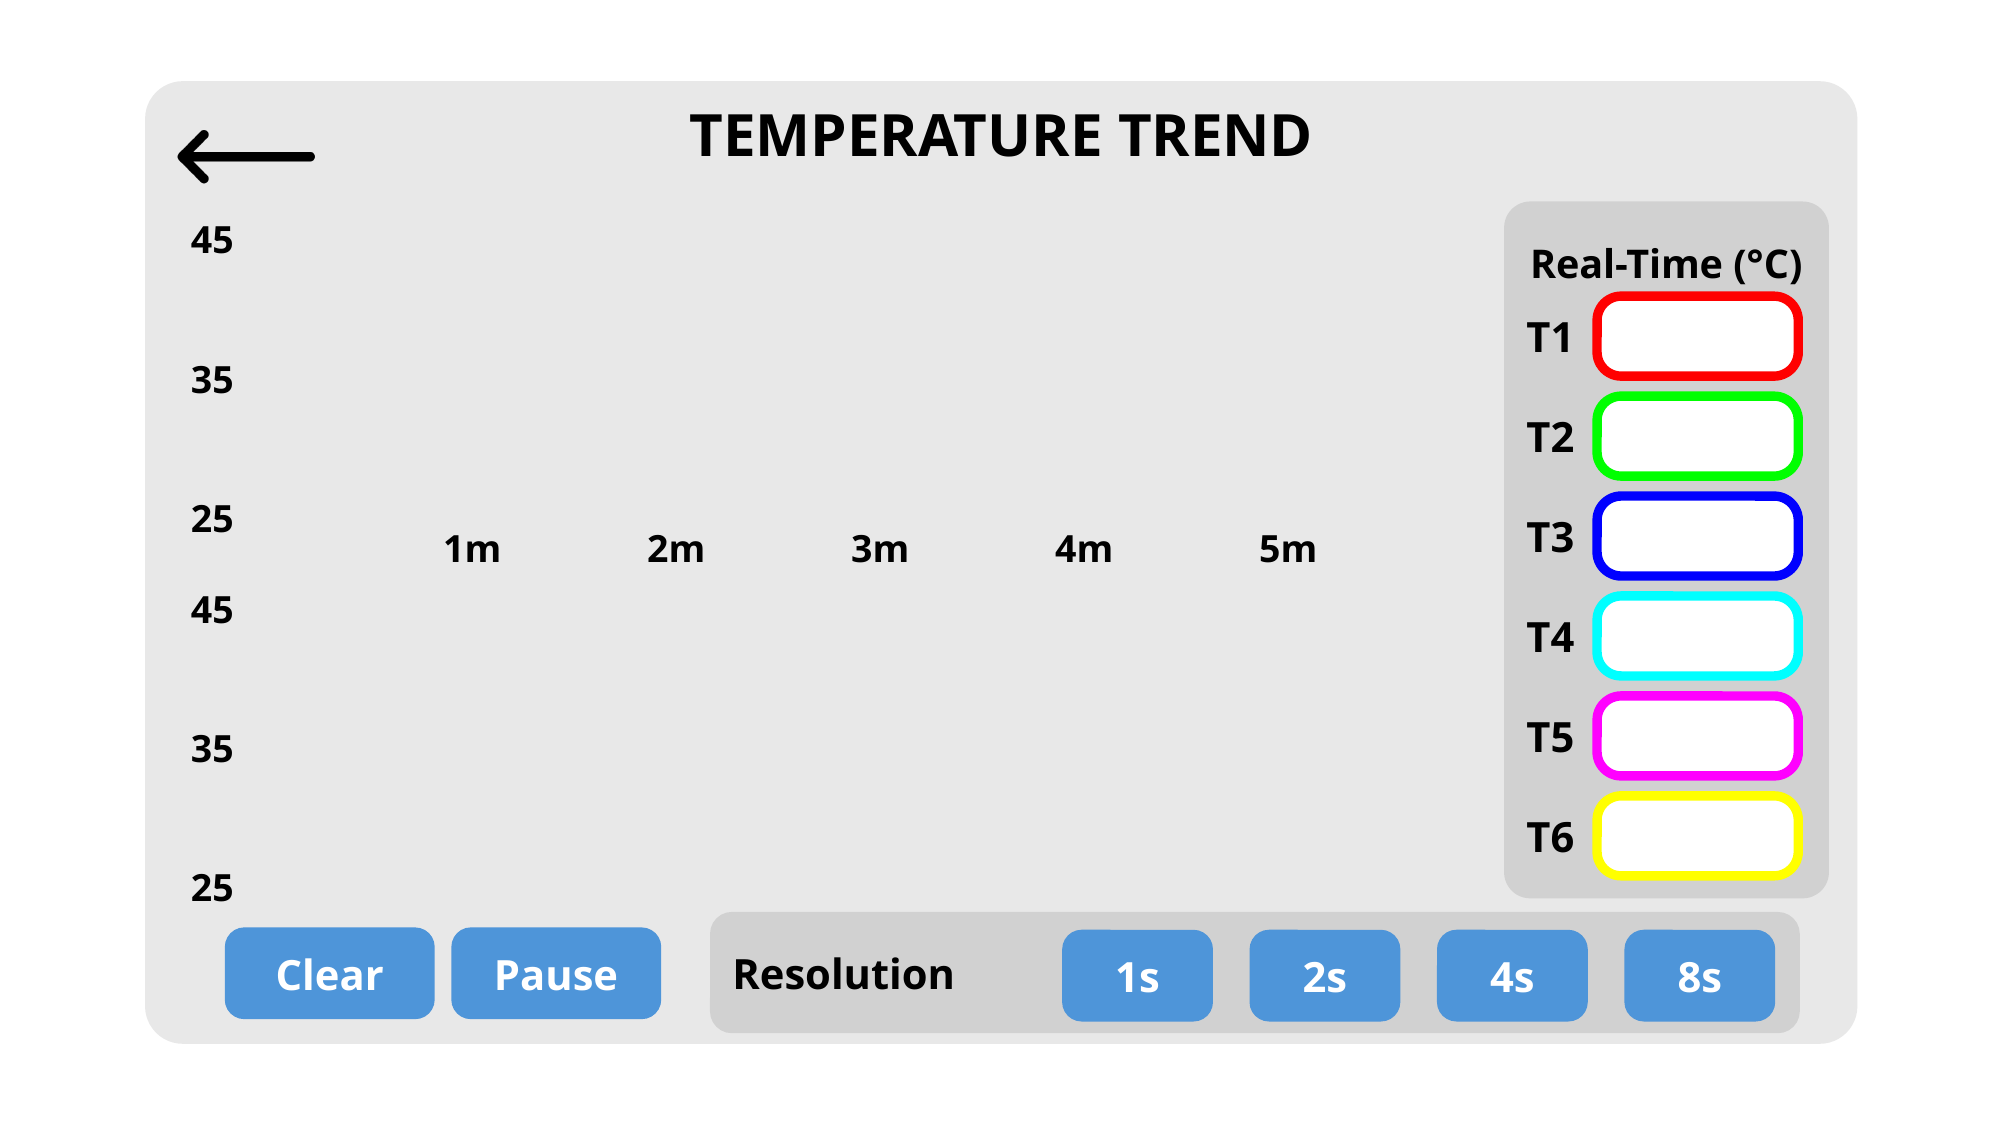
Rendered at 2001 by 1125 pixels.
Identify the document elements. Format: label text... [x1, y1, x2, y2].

text_box [1595, 694, 1800, 778]
text_box [1595, 294, 1800, 378]
text_box [1595, 594, 1800, 678]
text_box Clear [224, 927, 435, 1020]
text_box [1595, 494, 1800, 578]
text_box [113, 59, 1887, 1066]
text_box 2s [1249, 929, 1401, 1022]
picture [170, 80, 322, 232]
text_box 4s [1436, 929, 1588, 1022]
text_box Pause [451, 927, 662, 1020]
text_box [1595, 794, 1800, 878]
text_box [1595, 394, 1800, 478]
text_box 8s [1624, 929, 1776, 1022]
text_box 1s [1062, 929, 1213, 1022]
text_box Real-Time (°C) T1 T2 T3 T4 T5 T6 [1502, 199, 1831, 900]
text_box 1m 2m 3m 4m 5m [428, 495, 1451, 578]
text_box 45 35 25 [176, 556, 249, 917]
text_box 45 35 25 [176, 232, 249, 548]
